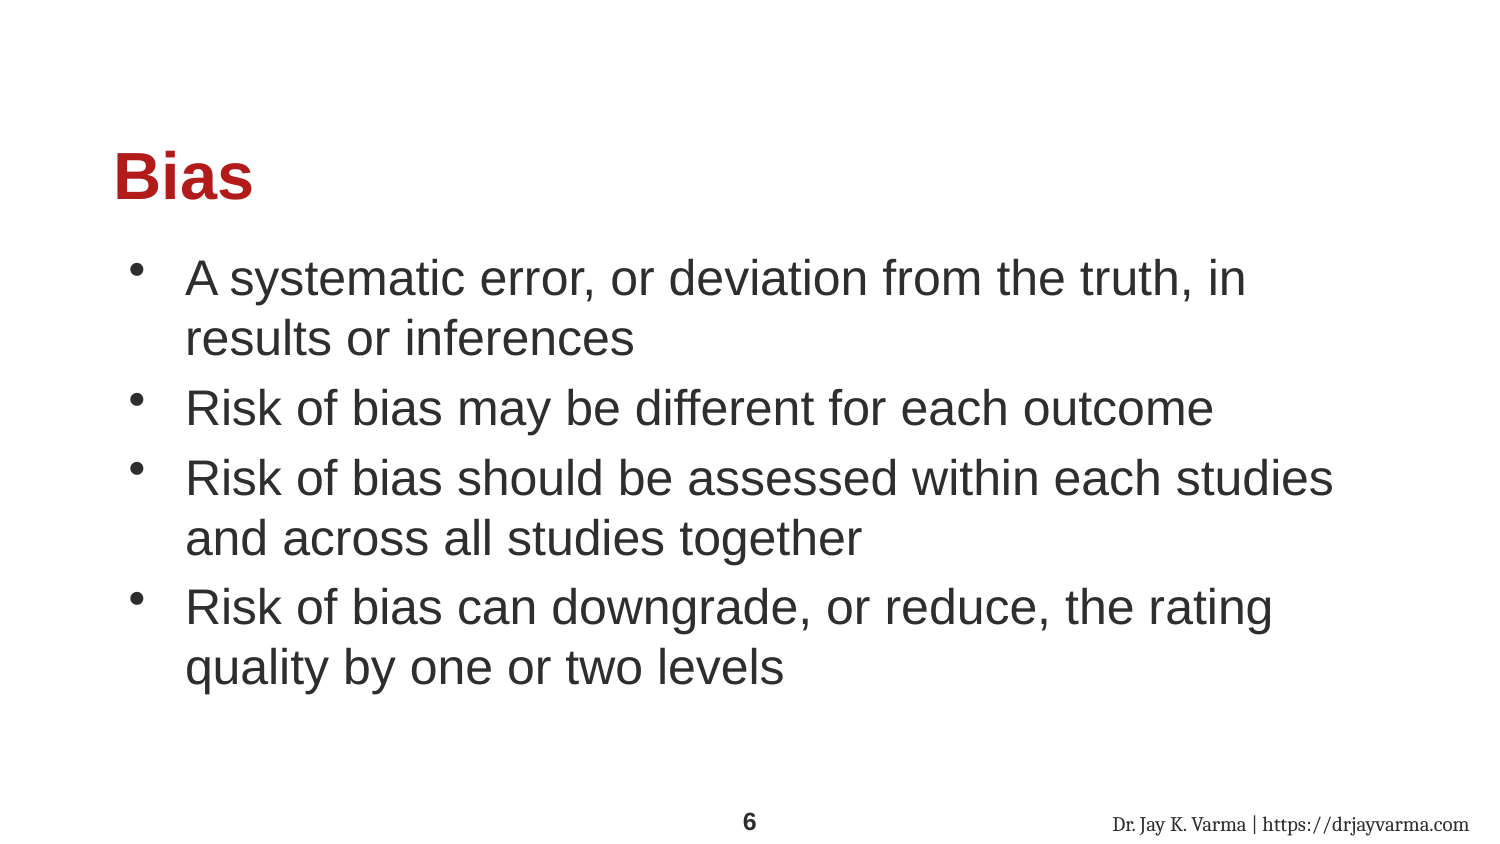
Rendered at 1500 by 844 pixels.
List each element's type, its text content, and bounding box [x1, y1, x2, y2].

text_box Dr. Jay K. Varma | https://drjayvarma.com [1097, 803, 1500, 844]
list A systematic error, or deviation from the truth, in results or inferences Risk of bias may be different for each outcome Risk of bias should be assessed within each studies and across all studies together Risk of bias can downgrade, or reduce, the rating quality by one or two levels [113, 237, 1369, 618]
title Bias [113, 141, 1398, 231]
